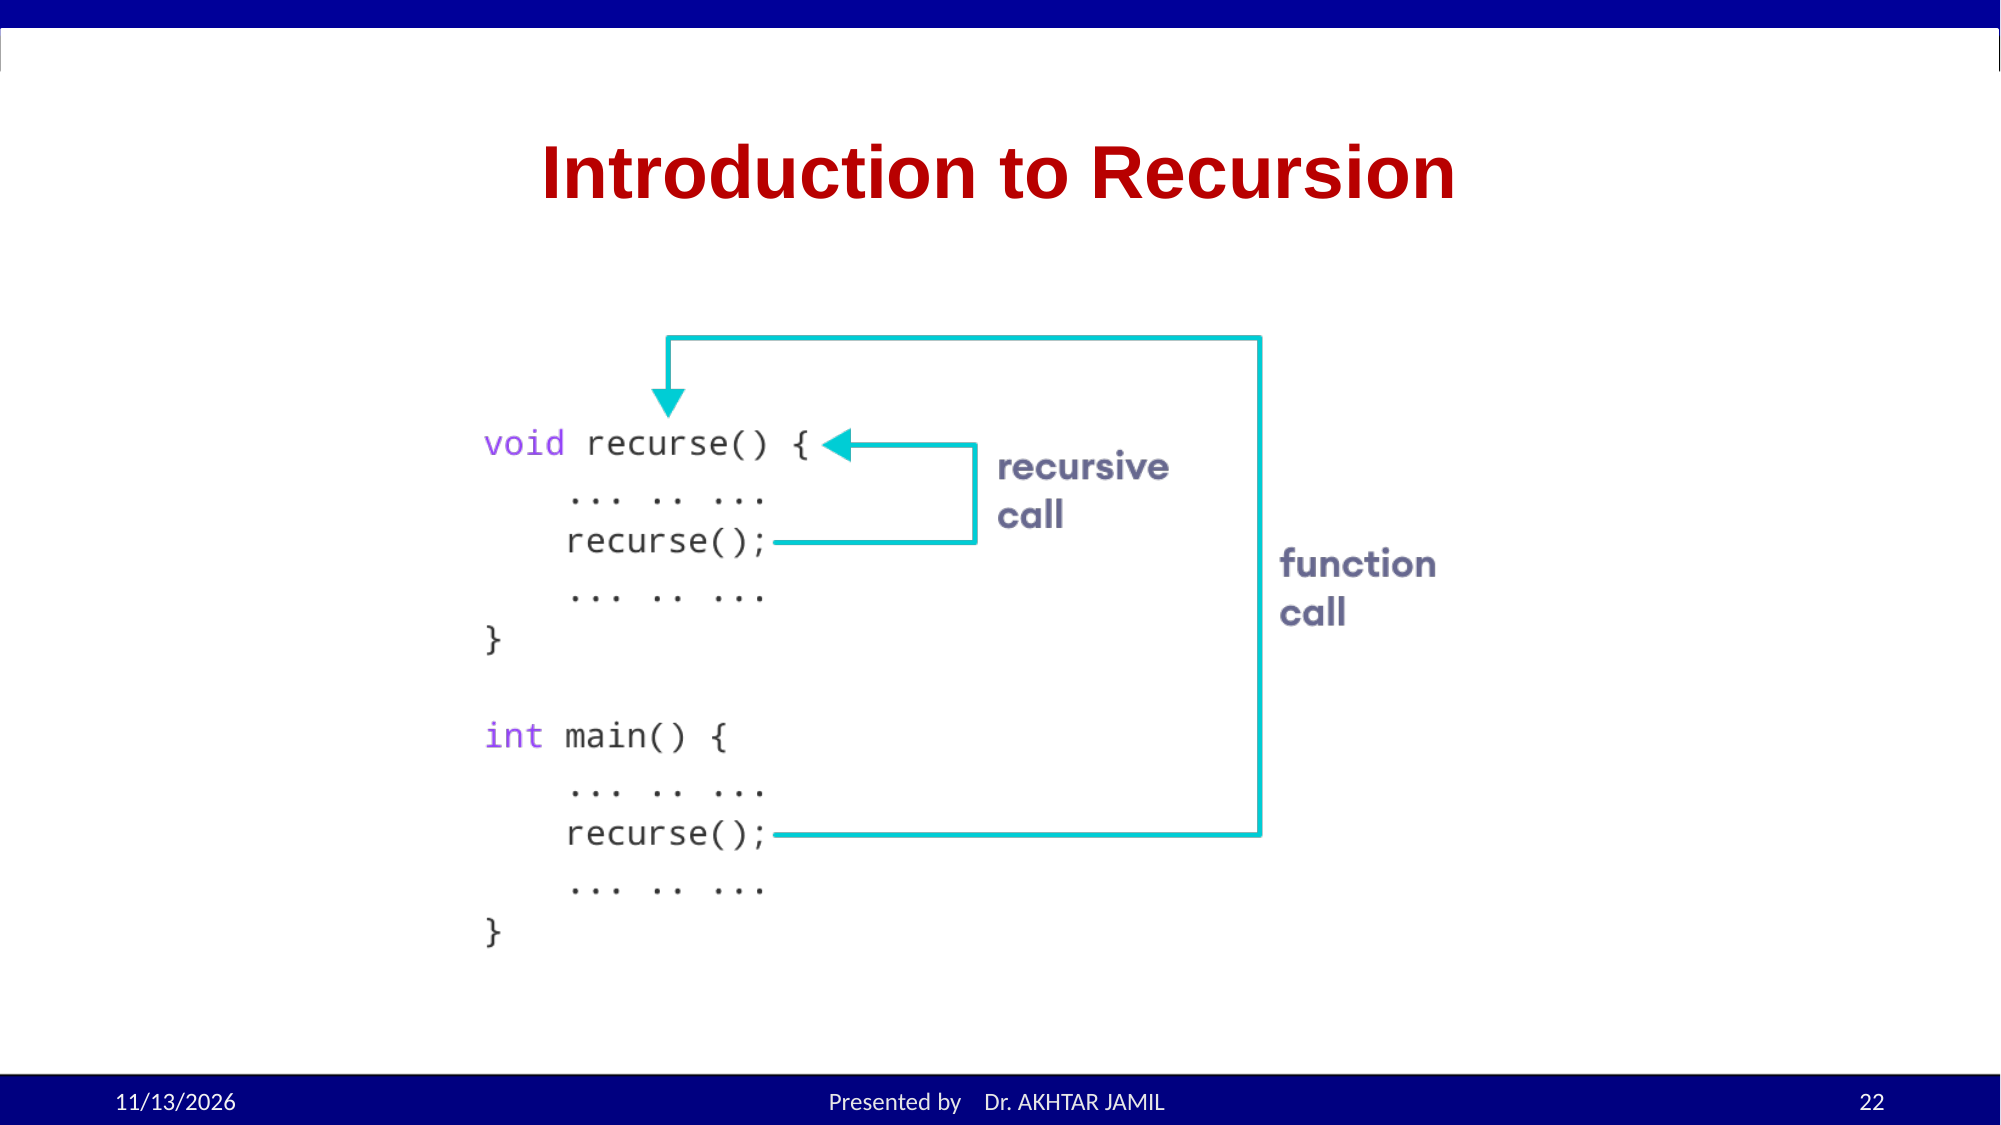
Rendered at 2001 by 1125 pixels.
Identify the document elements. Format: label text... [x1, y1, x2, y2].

slide_number 22 [1433, 1062, 1900, 1125]
footer Presented by Dr. AKHTAR JAMIL [683, 1062, 1317, 1125]
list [424, 276, 1497, 1013]
title Introduction to Recursion [99, 99, 1900, 238]
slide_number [99, 1062, 567, 1125]
picture [0, 0, 2001, 1125]
